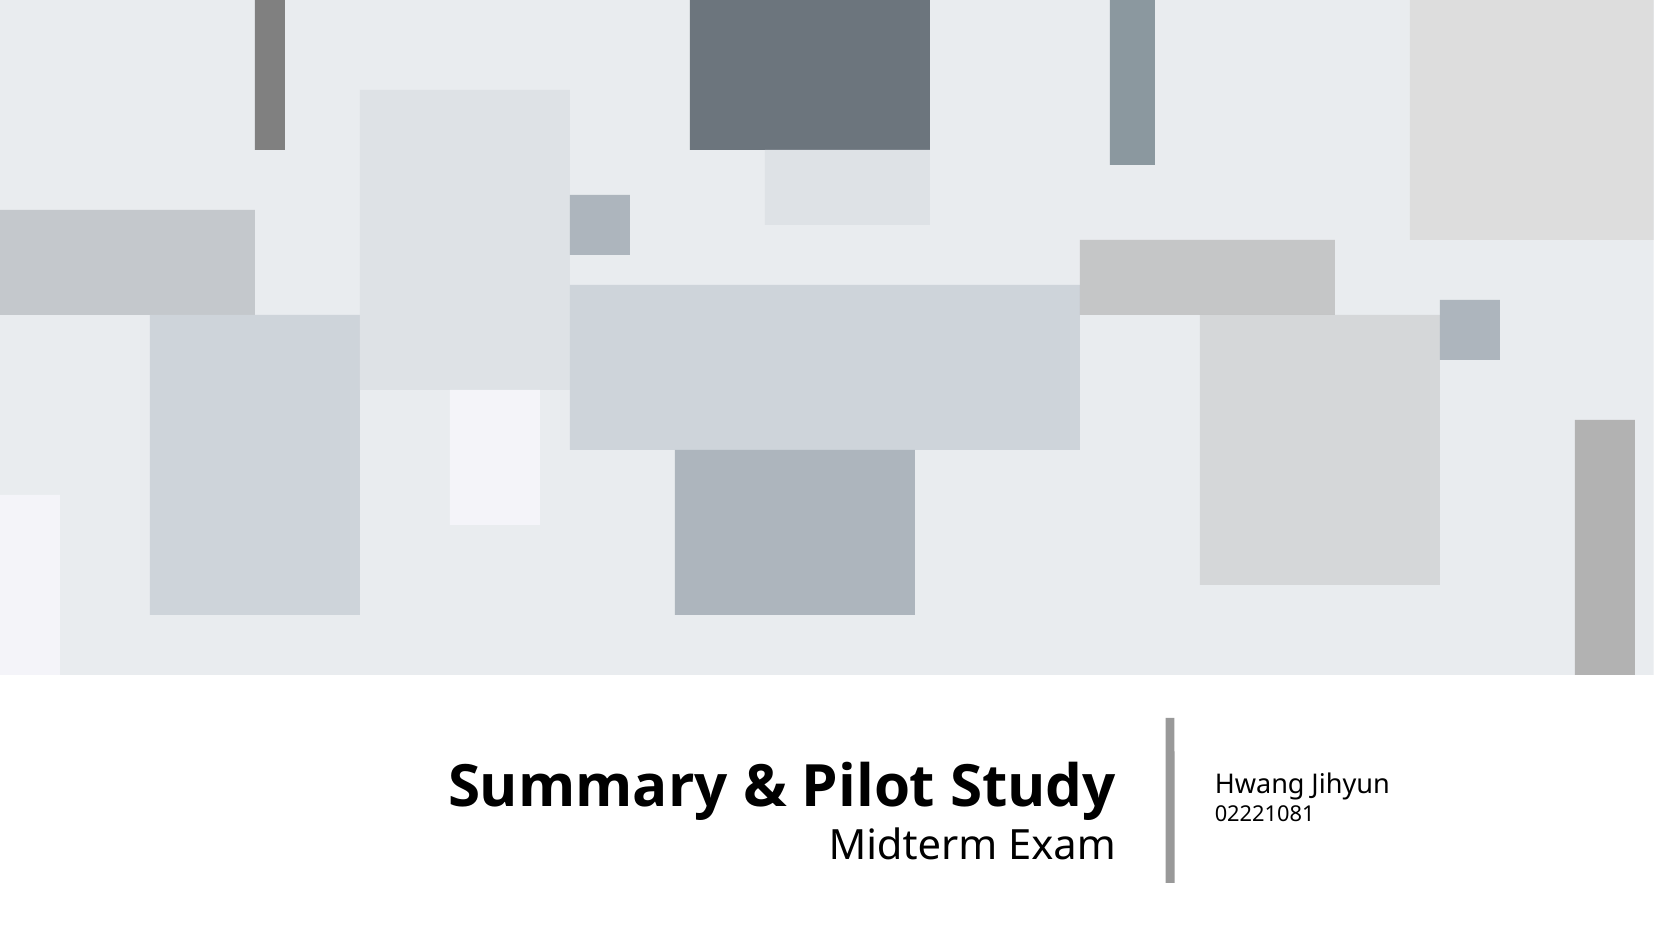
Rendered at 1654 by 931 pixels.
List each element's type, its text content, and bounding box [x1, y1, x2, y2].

text_box Hwang Jihyun 02221081 [1199, 759, 1590, 841]
text_box Summary & Pilot Study Midterm Exam [224, 740, 1131, 931]
